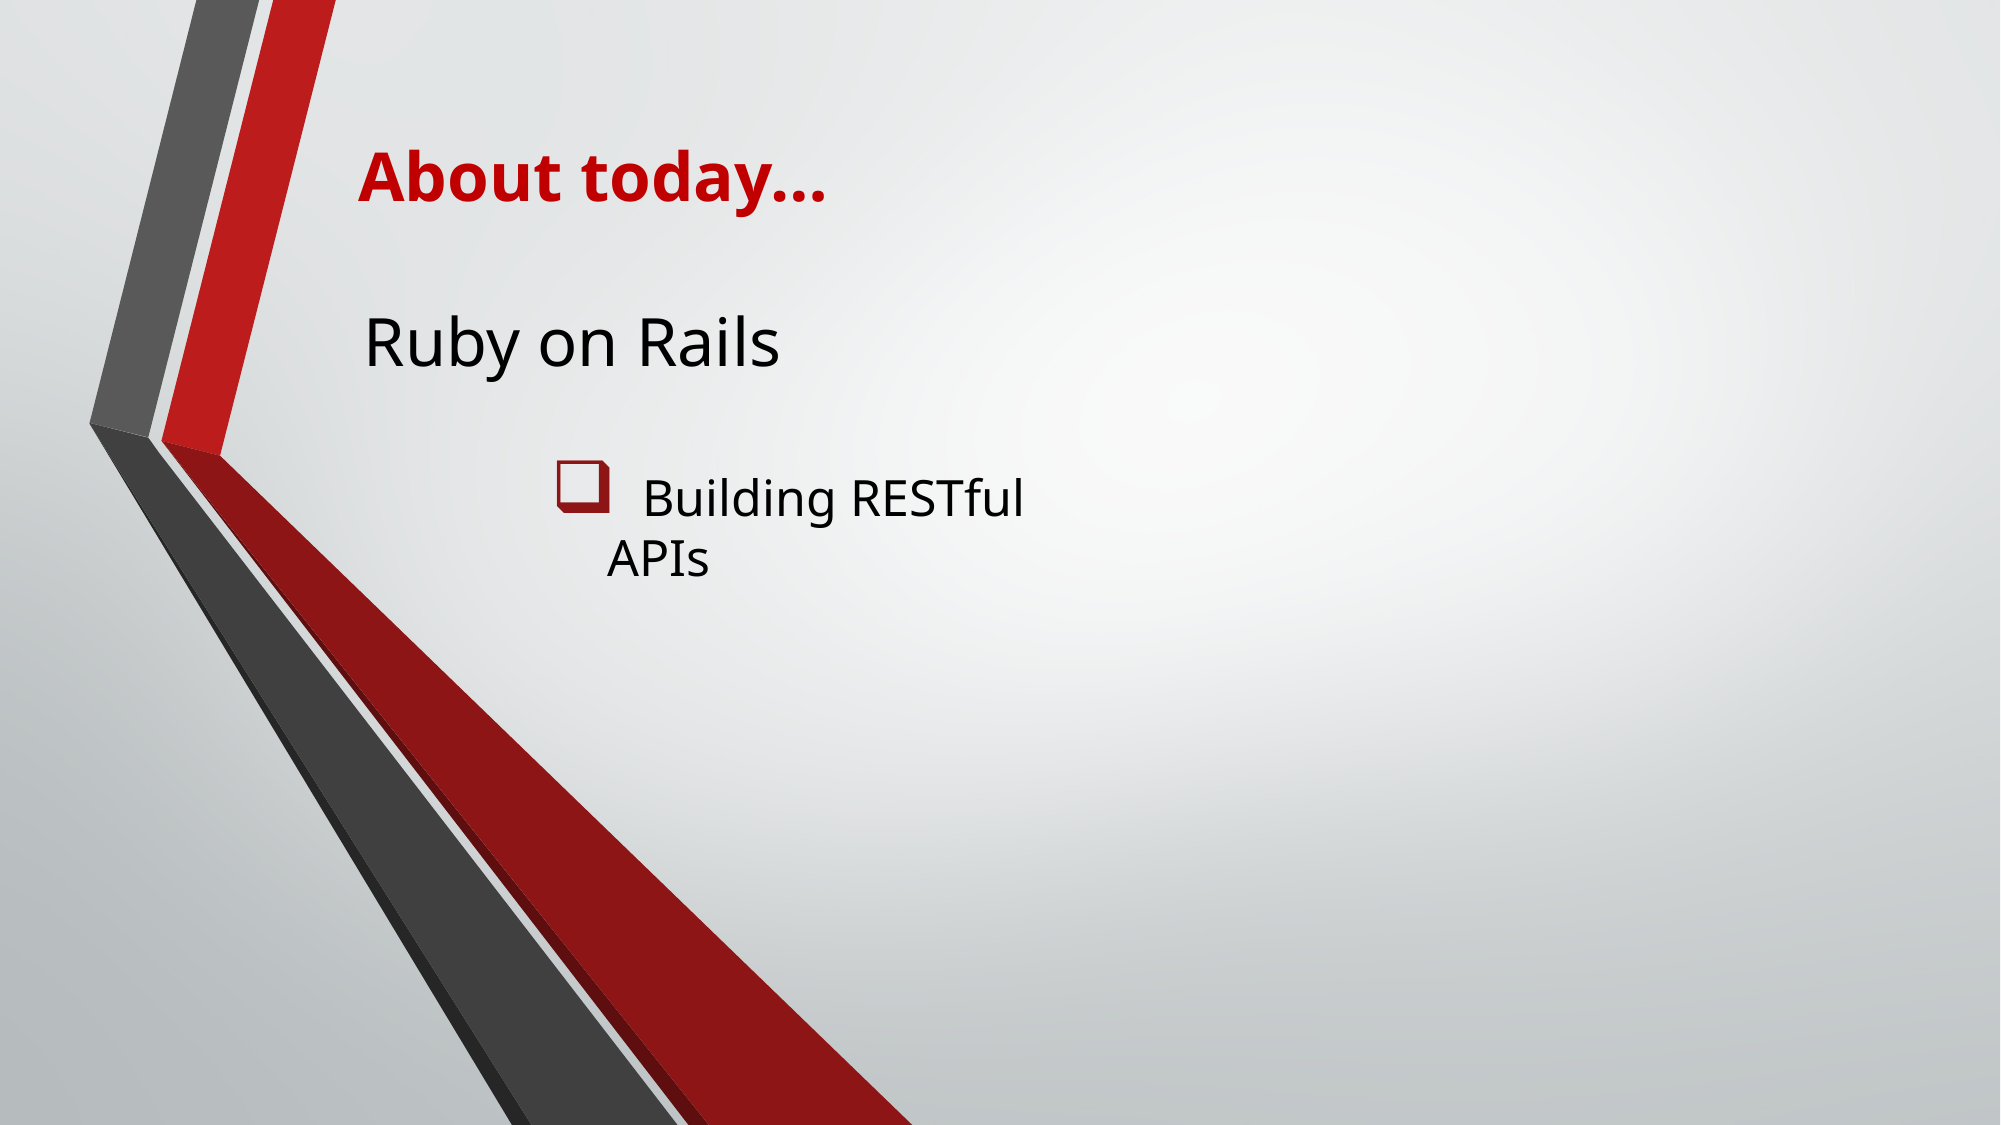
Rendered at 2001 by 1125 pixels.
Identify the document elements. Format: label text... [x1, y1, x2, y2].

text_box About today… [309, 124, 844, 222]
text_box Building RESTful APIs [536, 458, 1106, 530]
text_box Ruby on Rails [348, 292, 797, 388]
